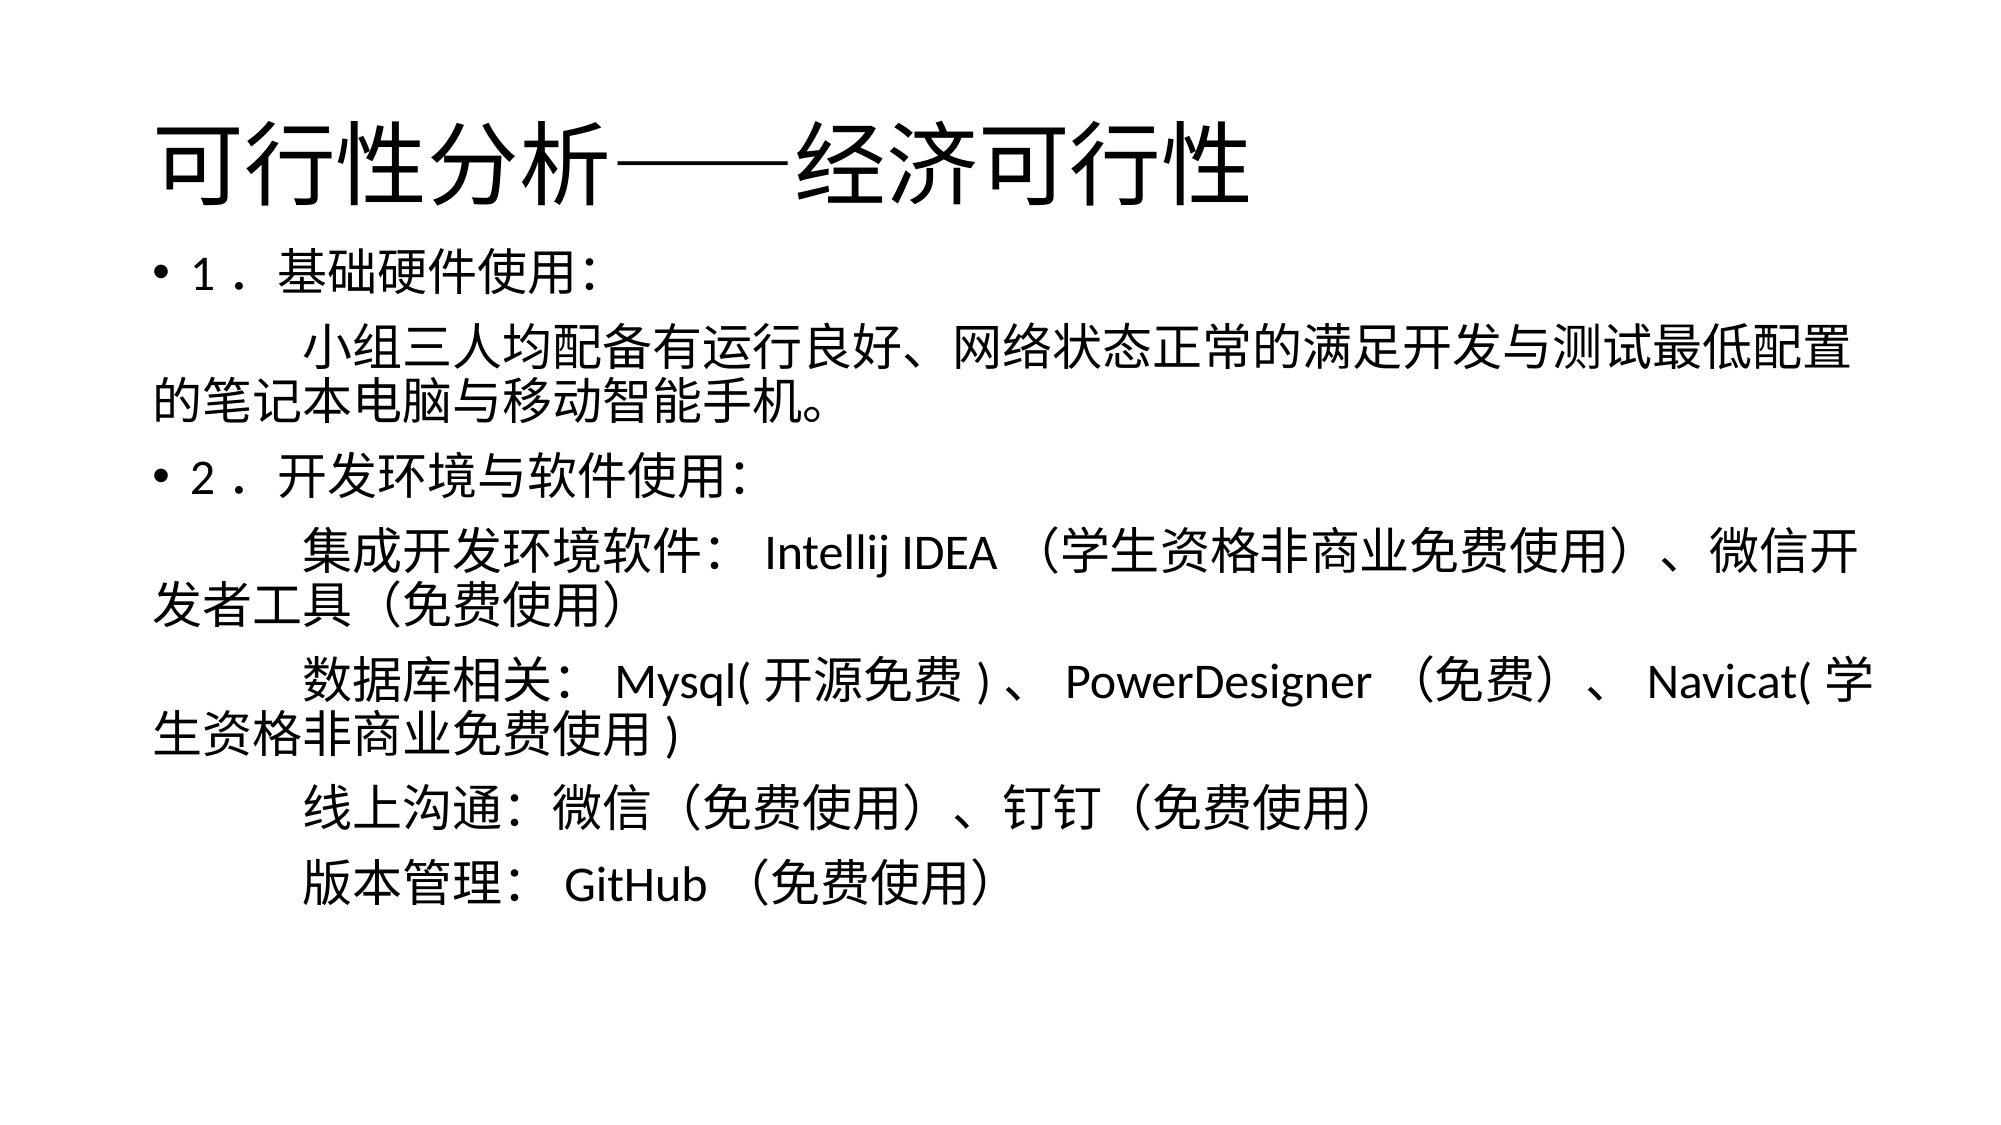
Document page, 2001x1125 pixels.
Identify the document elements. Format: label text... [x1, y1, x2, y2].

list 1．基础硬件使用： 小组三人均配备有运行良好、网络状态正常的满足开发与测试最低配置的笔记本电脑与移动智能手机。 2．开发环境与软件使用： 集成开发环境软件：Intellij IDEA（学生资格非商业免费使用）、微信开发者工具（免费使用） 数据库相关：Mysql(开源免费)、PowerDesigner（免费）、Navicat(学生资格非商业免费使用) 线上沟通：微信（免费使用）、钉钉（免费使用） 版本管理：GitHub（免费使用） [137, 240, 1902, 1053]
title 可行性分析——经济可行性 [137, 59, 1863, 240]
